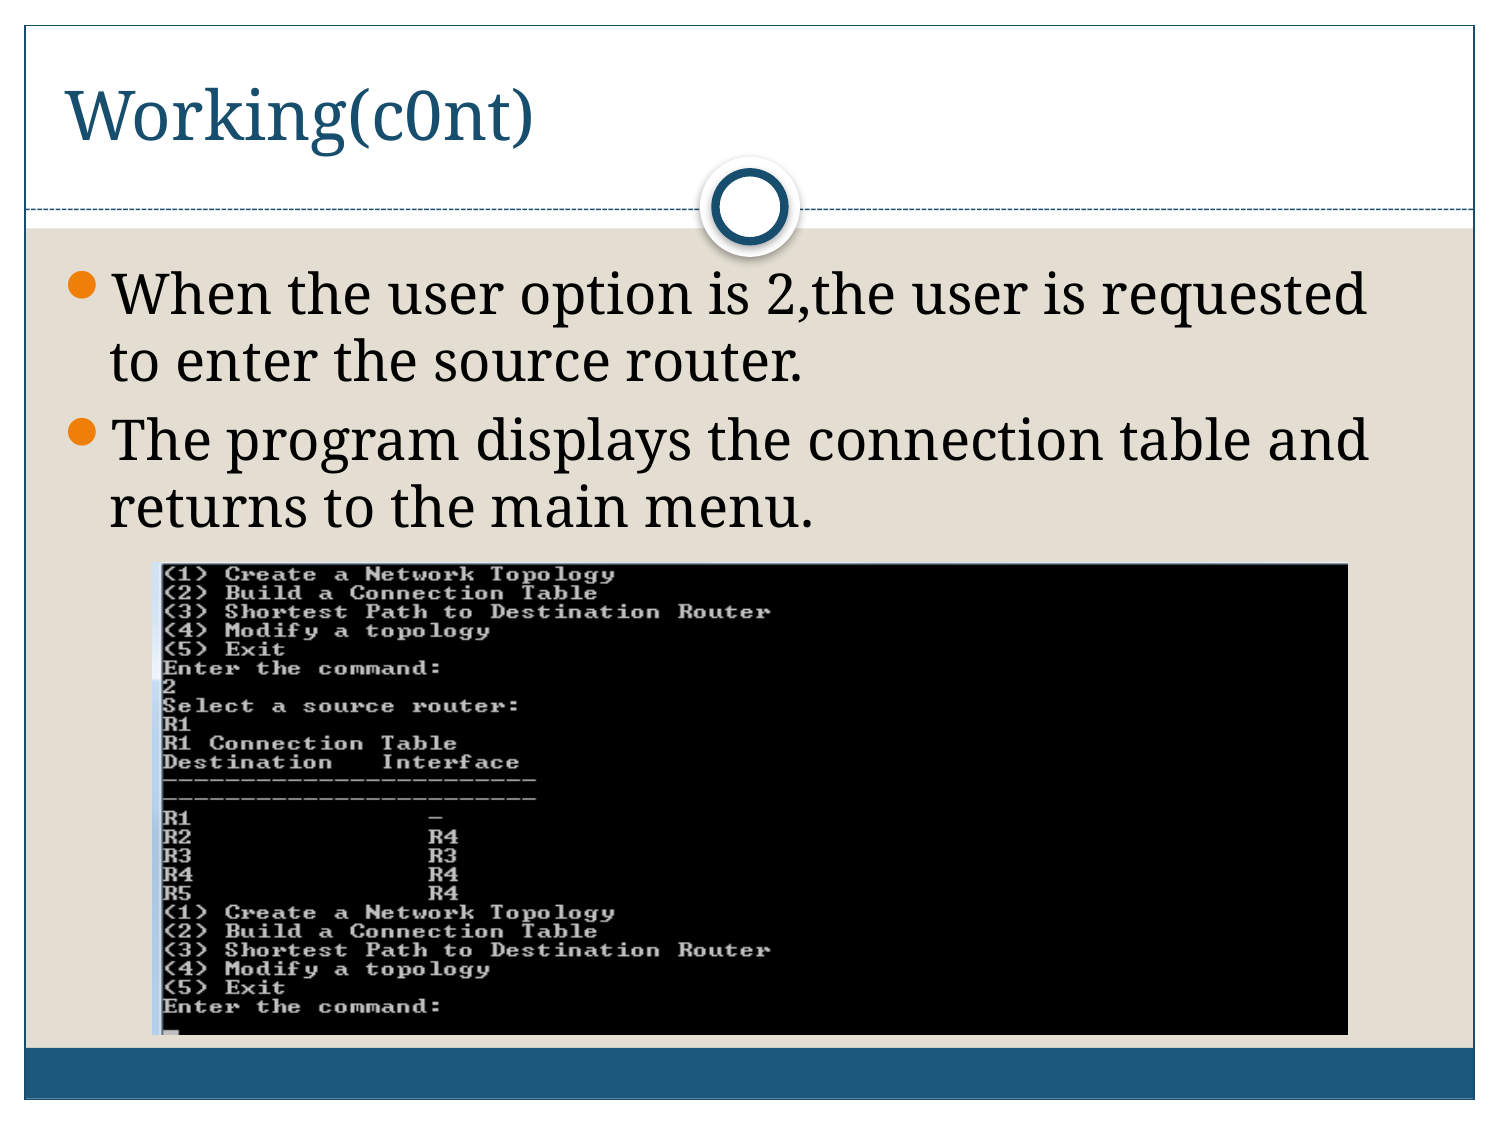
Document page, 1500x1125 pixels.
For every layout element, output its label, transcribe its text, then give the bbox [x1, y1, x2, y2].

title Working(c0nt) [49, 37, 1450, 162]
picture [152, 562, 1348, 1035]
list When the user option is 2,the user is requested to enter the source router. The program displays the connection table and returns to the main menu. [49, 250, 1445, 1001]
